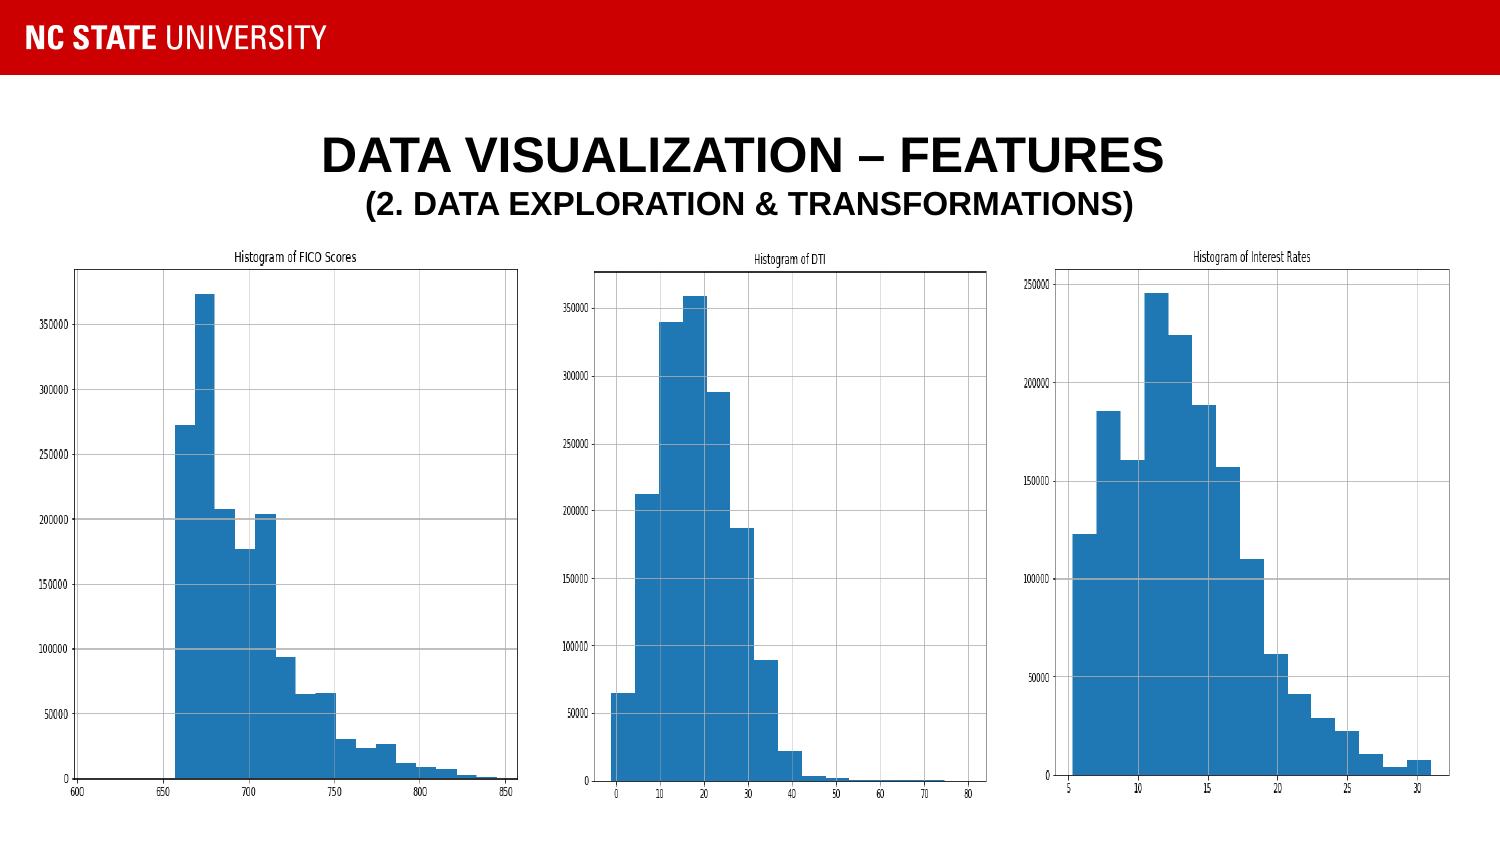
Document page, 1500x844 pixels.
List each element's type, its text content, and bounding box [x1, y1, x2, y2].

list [1021, 245, 1462, 807]
picture [0, 0, 1500, 75]
picture [554, 245, 994, 807]
picture [26, 245, 527, 807]
title DATA Visualization – Features (2. Data Exploration & Transformations) [75, 106, 1425, 239]
